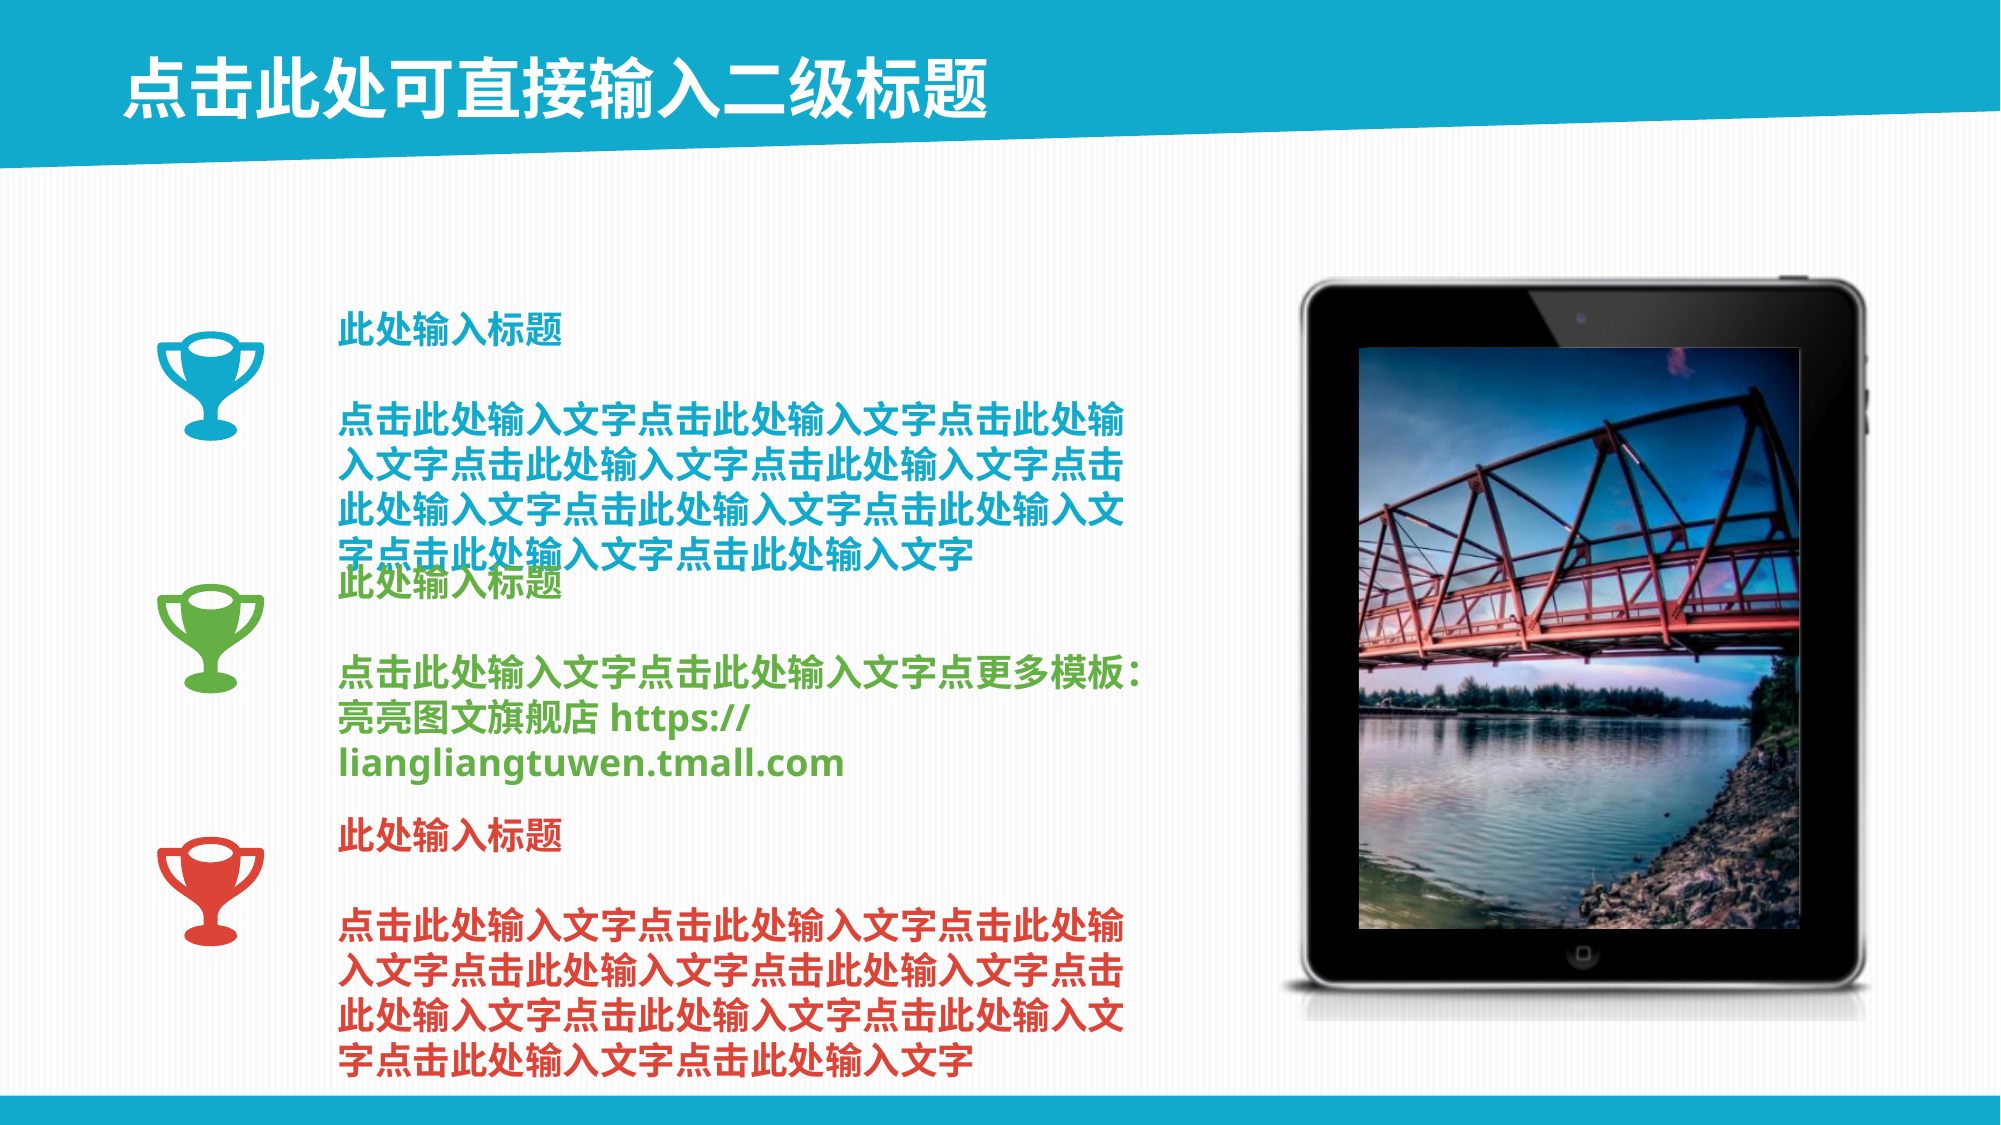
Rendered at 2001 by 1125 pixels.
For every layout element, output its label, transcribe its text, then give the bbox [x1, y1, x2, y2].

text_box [156, 804, 1161, 979]
text_box [0, 1095, 2000, 1125]
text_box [156, 298, 1161, 474]
text_box [0, 0, 2000, 169]
text_box 点击此处可直接输入二级标题 [106, 39, 1004, 135]
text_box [156, 551, 1161, 694]
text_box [1264, 256, 1894, 1021]
picture [0, 0, 2001, 1125]
